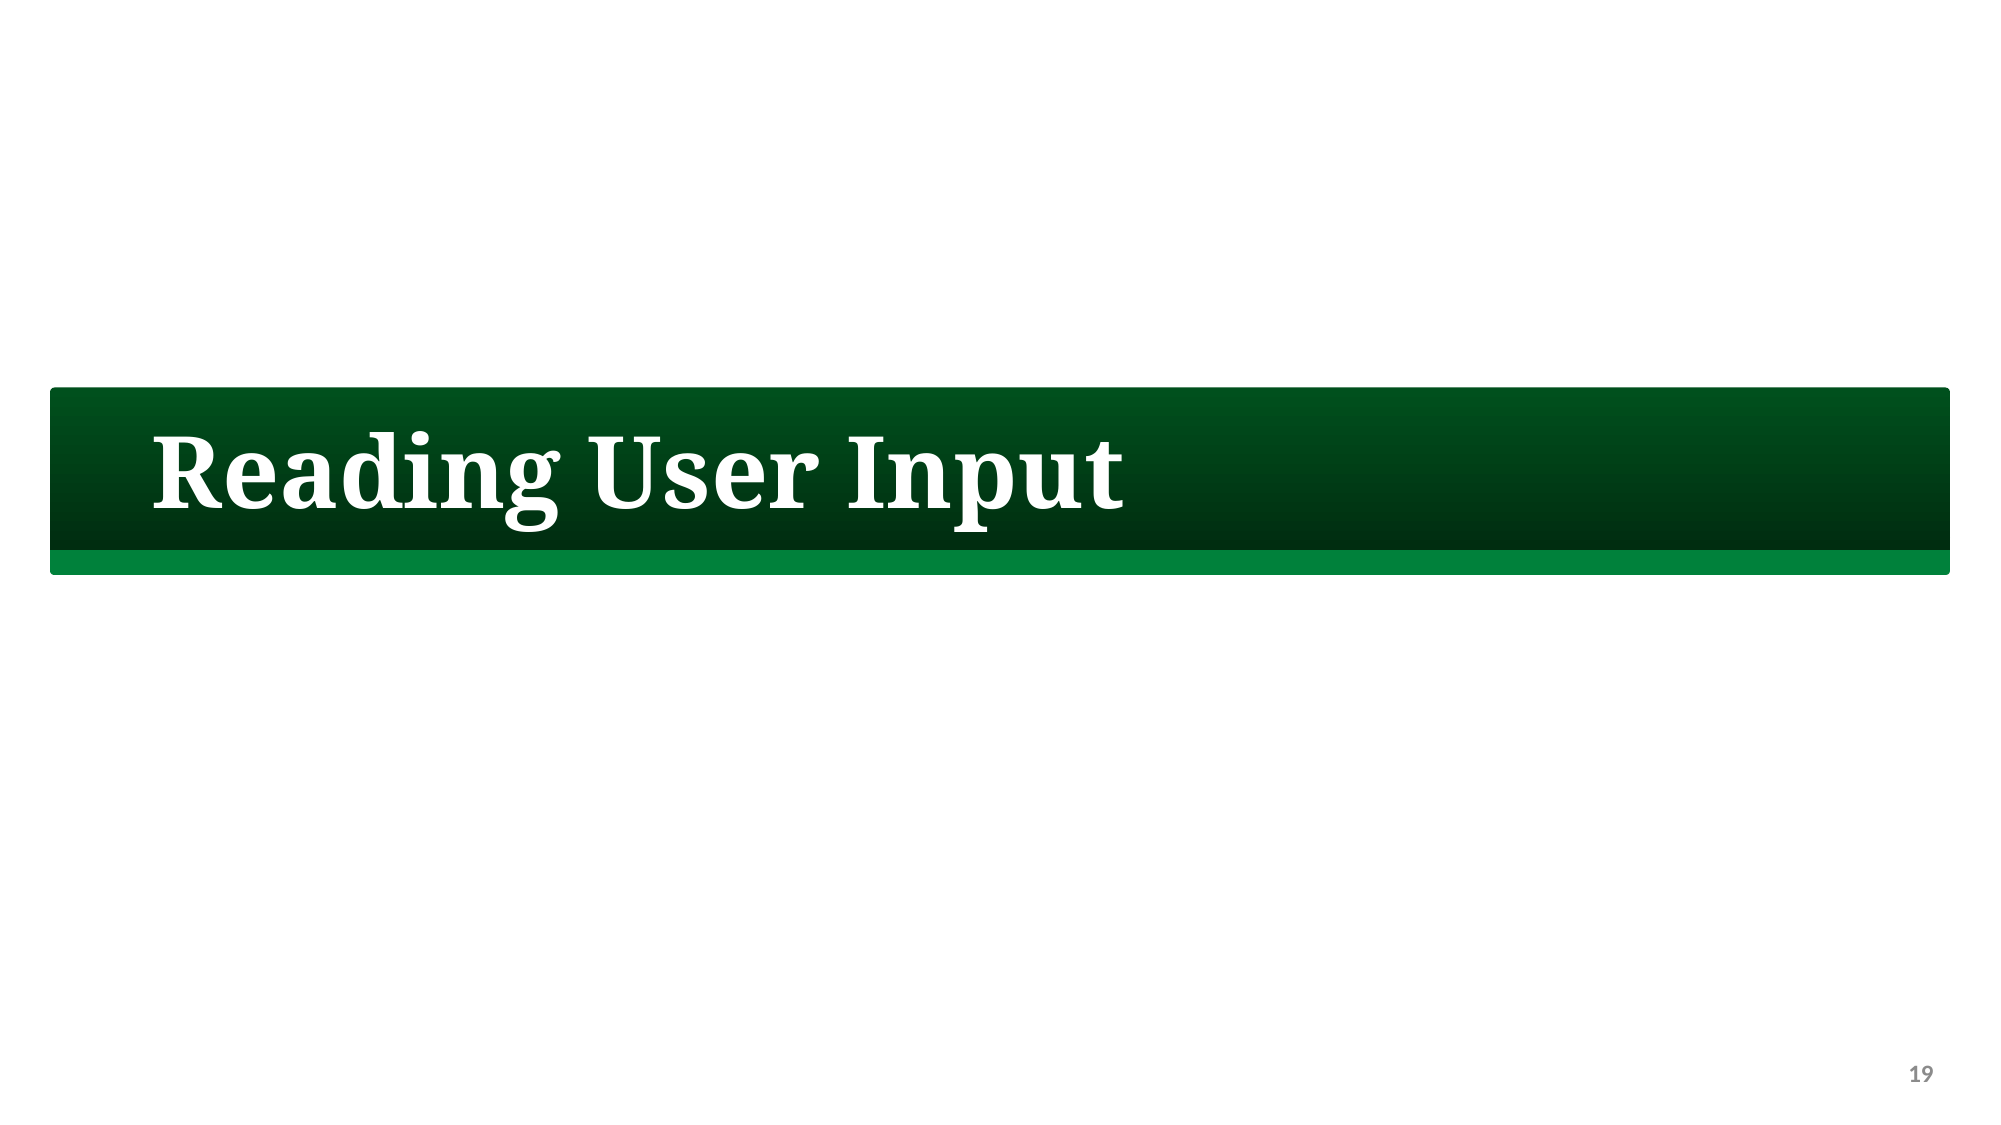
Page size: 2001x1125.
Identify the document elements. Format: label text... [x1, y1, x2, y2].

title Reading User Input [136, 399, 1862, 554]
slide_number 19 [1498, 1042, 1949, 1103]
